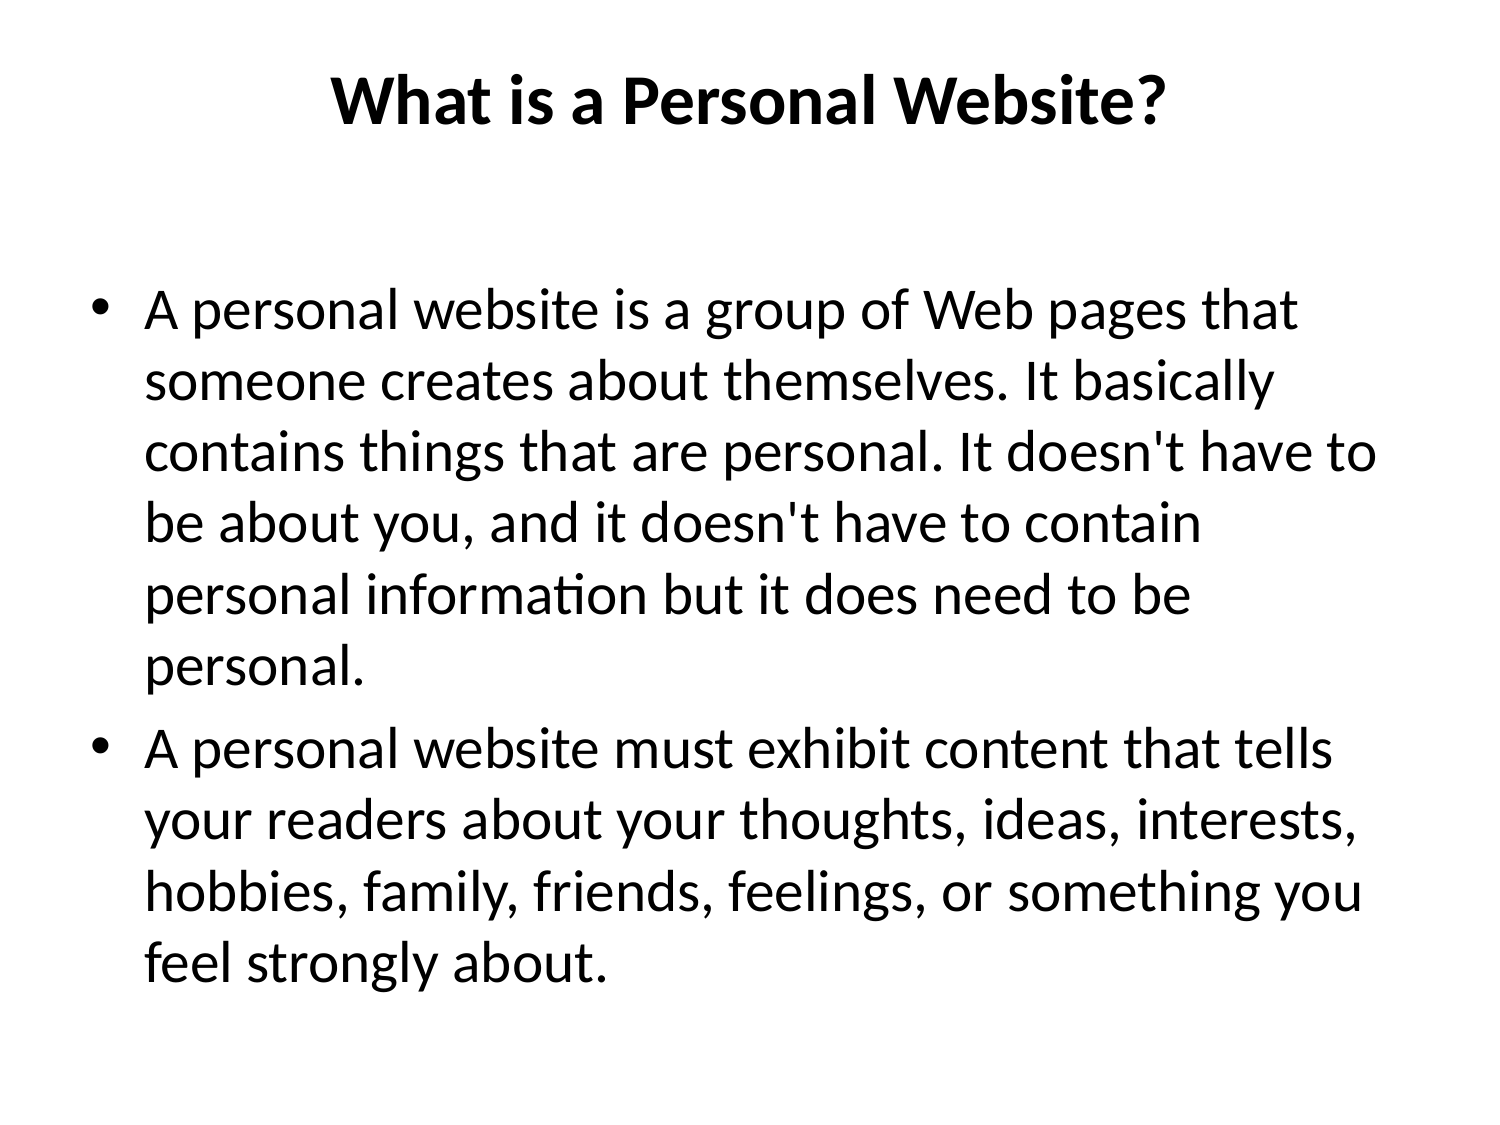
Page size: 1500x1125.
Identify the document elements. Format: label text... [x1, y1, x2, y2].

list A personal website is a group of Web pages that someone creates about themselves. It basically contains things that are personal. It doesn't have to be about you, and it doesn't have to contain personal information but it does need to be personal. A personal website must exhibit content that tells your readers about your thoughts, ideas, interests, hobbies, family, friends, feelings, or something you feel strongly about. [75, 262, 1425, 1005]
title What is a Personal Website? [75, 45, 1425, 233]
